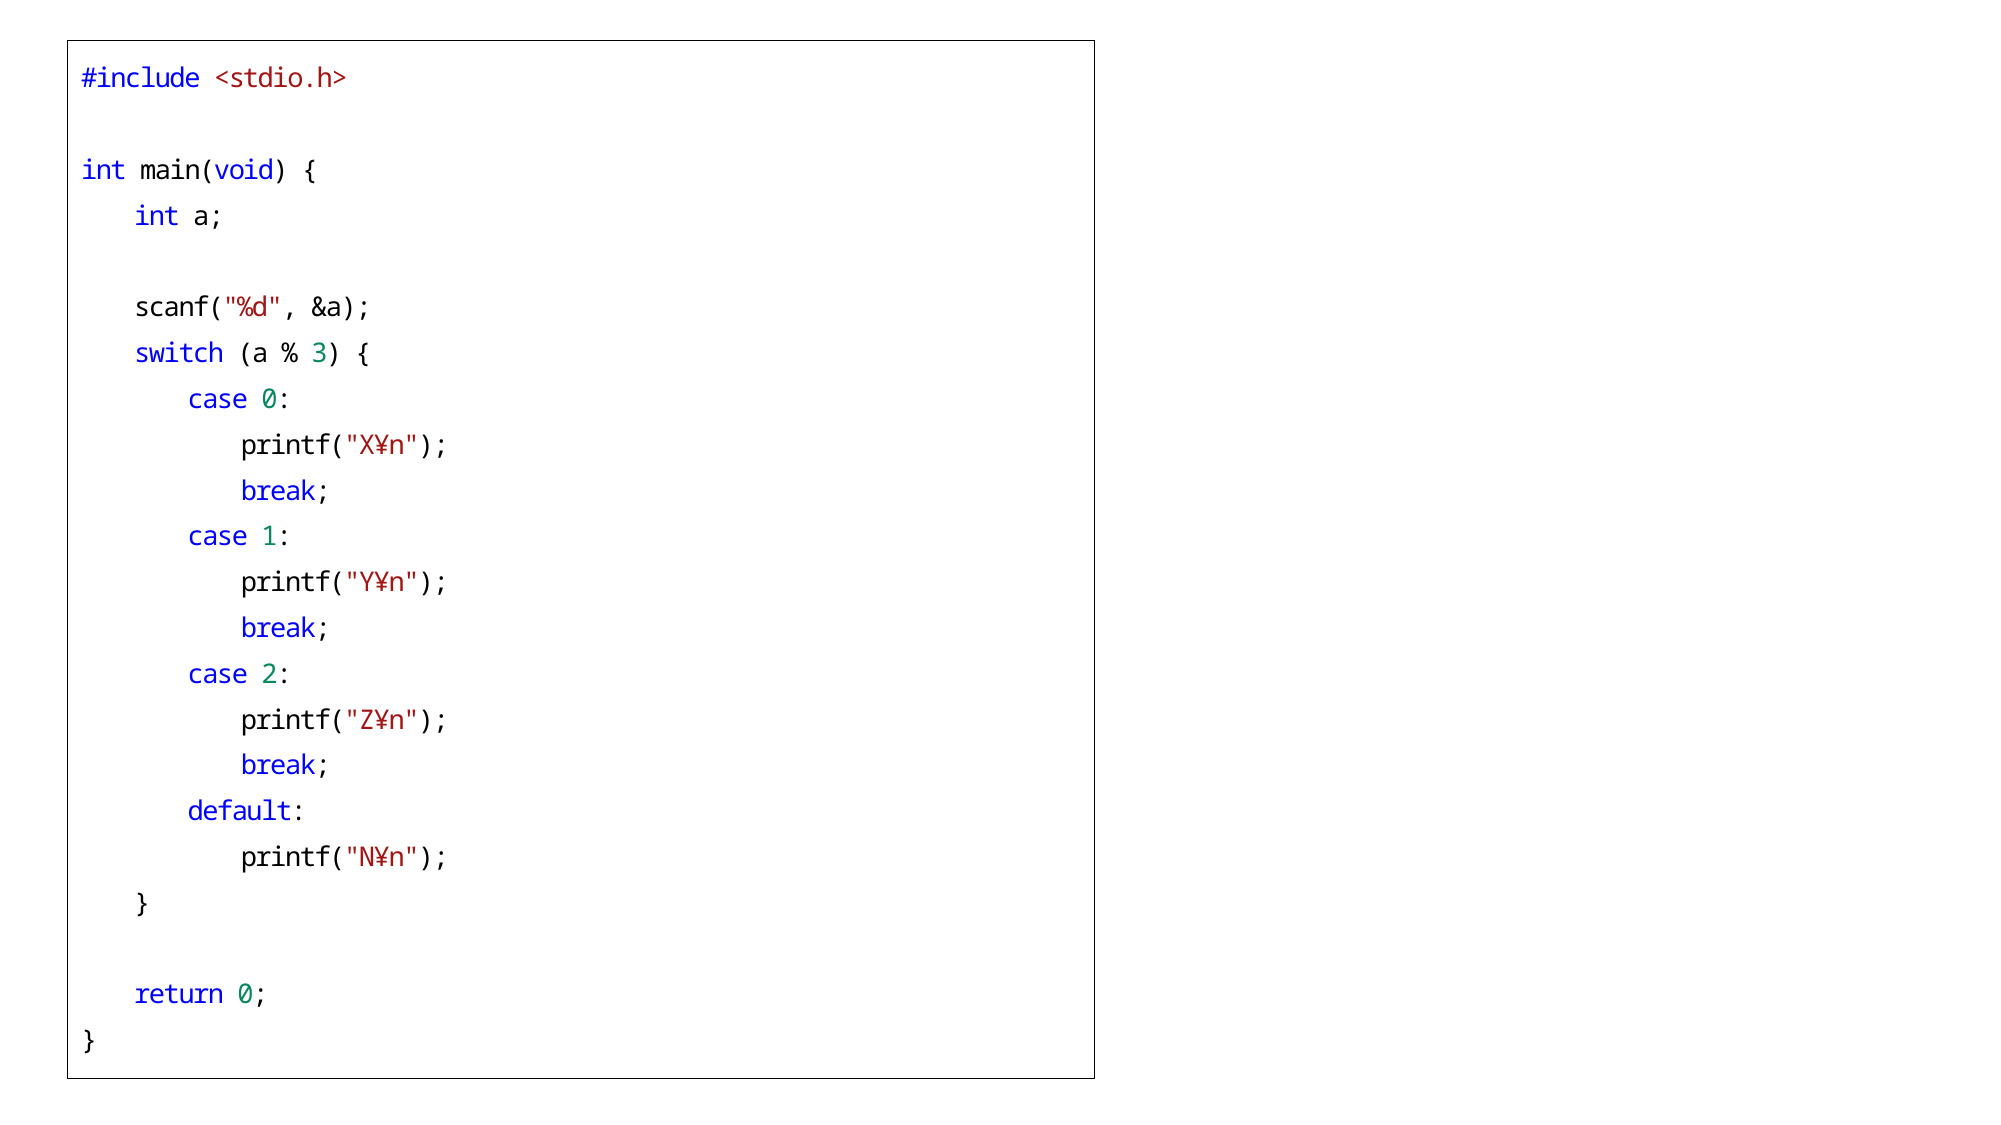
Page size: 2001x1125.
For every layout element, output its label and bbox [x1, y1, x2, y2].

picture [13, 39, 1096, 1125]
